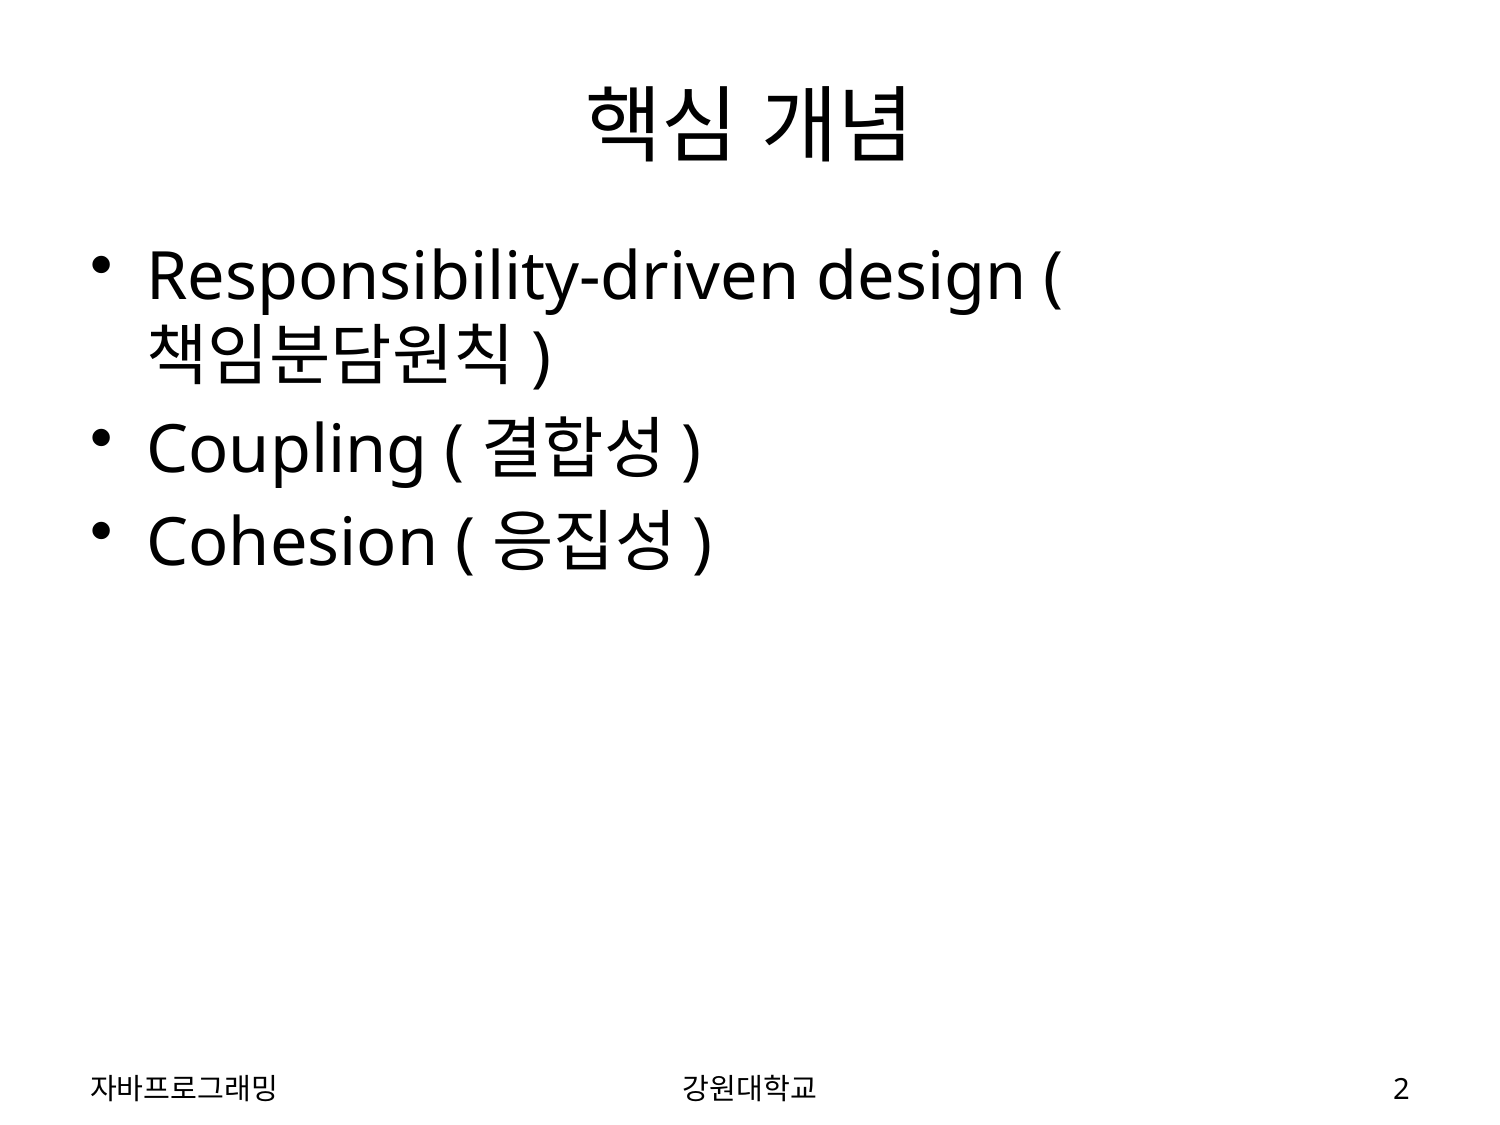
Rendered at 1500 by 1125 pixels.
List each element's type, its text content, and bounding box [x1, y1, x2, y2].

slide_number 2 [1074, 1062, 1426, 1103]
title 핵심 개념 [74, 44, 1426, 201]
footer 강원대학교 [512, 1062, 988, 1103]
list Responsibility-driven design (책임분담원칙) Coupling (결합성) Cohesion (응집성) [74, 224, 1426, 1006]
slide_number 자바프로그래밍 [74, 1062, 476, 1103]
